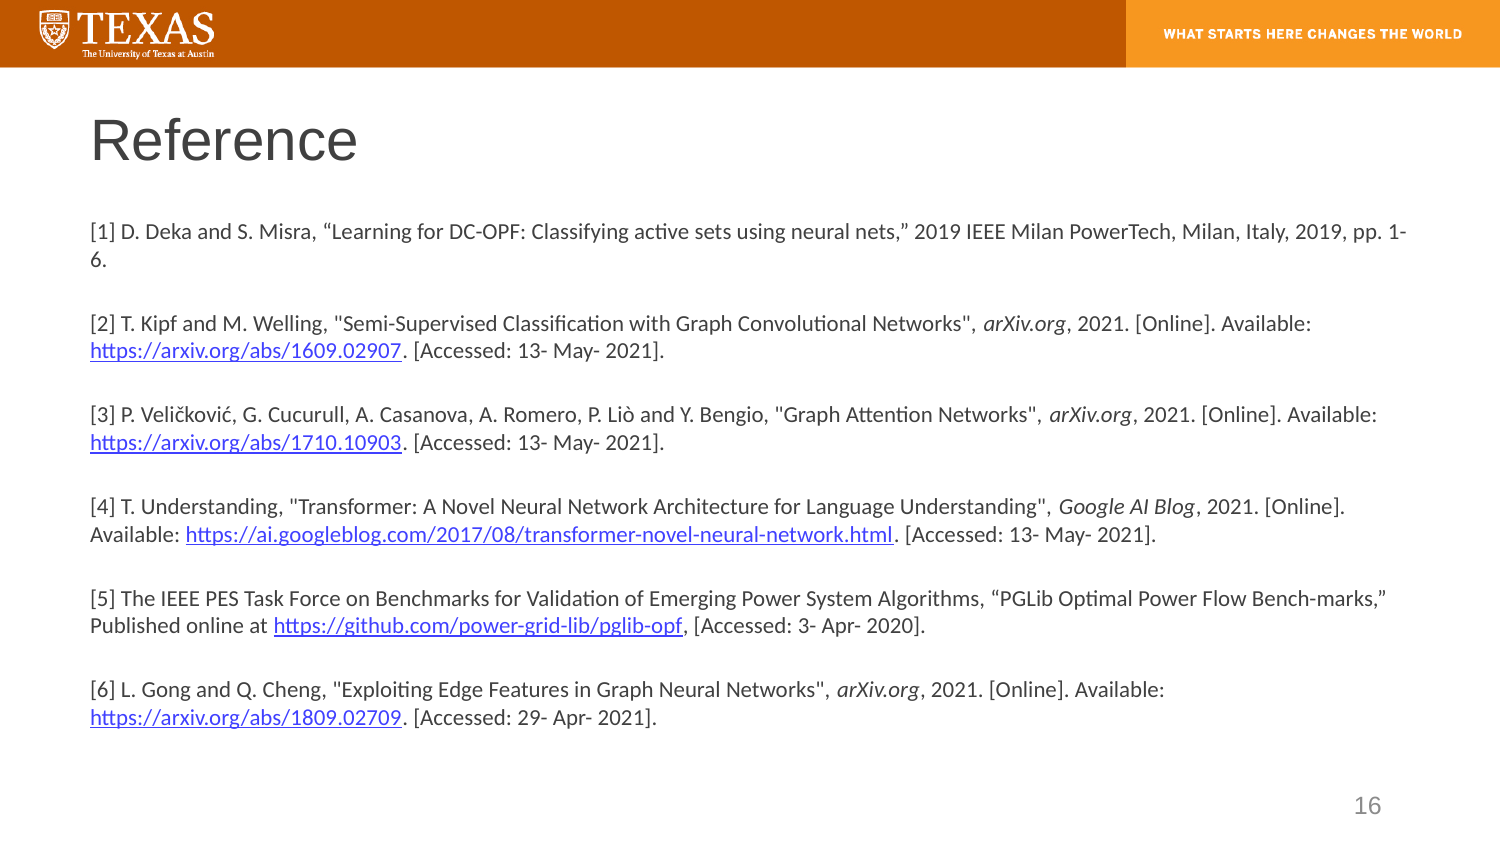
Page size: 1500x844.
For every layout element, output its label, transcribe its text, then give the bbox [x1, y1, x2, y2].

picture [0, 0, 1500, 844]
list [1] D. Deka and S. Misra, “Learning for DC-OPF: Classifying active sets using neural nets,” 2019 IEEE Milan PowerTech, Milan, Italy, 2019, pp. 1-6. [2] T. Kipf and M. Welling, "Semi-Supervised Classification with Graph Convolutional Networks", arXiv.org, 2021. [Online]. Available: https://arxiv.org/abs/1609.02907. [Accessed: 13- May- 2021]. [3] P. Veličković, G. Cucurull, A. Casanova, A. Romero, P. Liò and Y. Bengio, "Graph Attention Networks", arXiv.org, 2021. [Online]. Available: https://arxiv.org/abs/1710.10903. [Accessed: 13- May- 2021]. [4] T. Understanding, "Transformer: A Novel Neural Network Architecture for Language Understanding", Google AI Blog, 2021. [Online]. Available: https://ai.googleblog.com/2017/08/transformer-novel-neural-network.html. [Accessed: 13- May- 2021]. [5] The IEEE PES Task Force on Benchmarks for Validation of Emerging Power System Algorithms, “PGLib Optimal Power Flow Bench-marks,” Published online at https://github.com/power-grid-lib/pglib-opf, [Accessed: 3- Apr- 2020]. [6] L. Gong and Q. Cheng, "Exploiting Edge Features in Graph Neural Networks", arXiv.org, 2021. [Online]. Available: https://arxiv.org/abs/1809.02709. [Accessed: 29- Apr- 2021]. [75, 209, 1425, 782]
slide_number 16 [1059, 782, 1397, 828]
title Reference [75, 90, 1425, 185]
